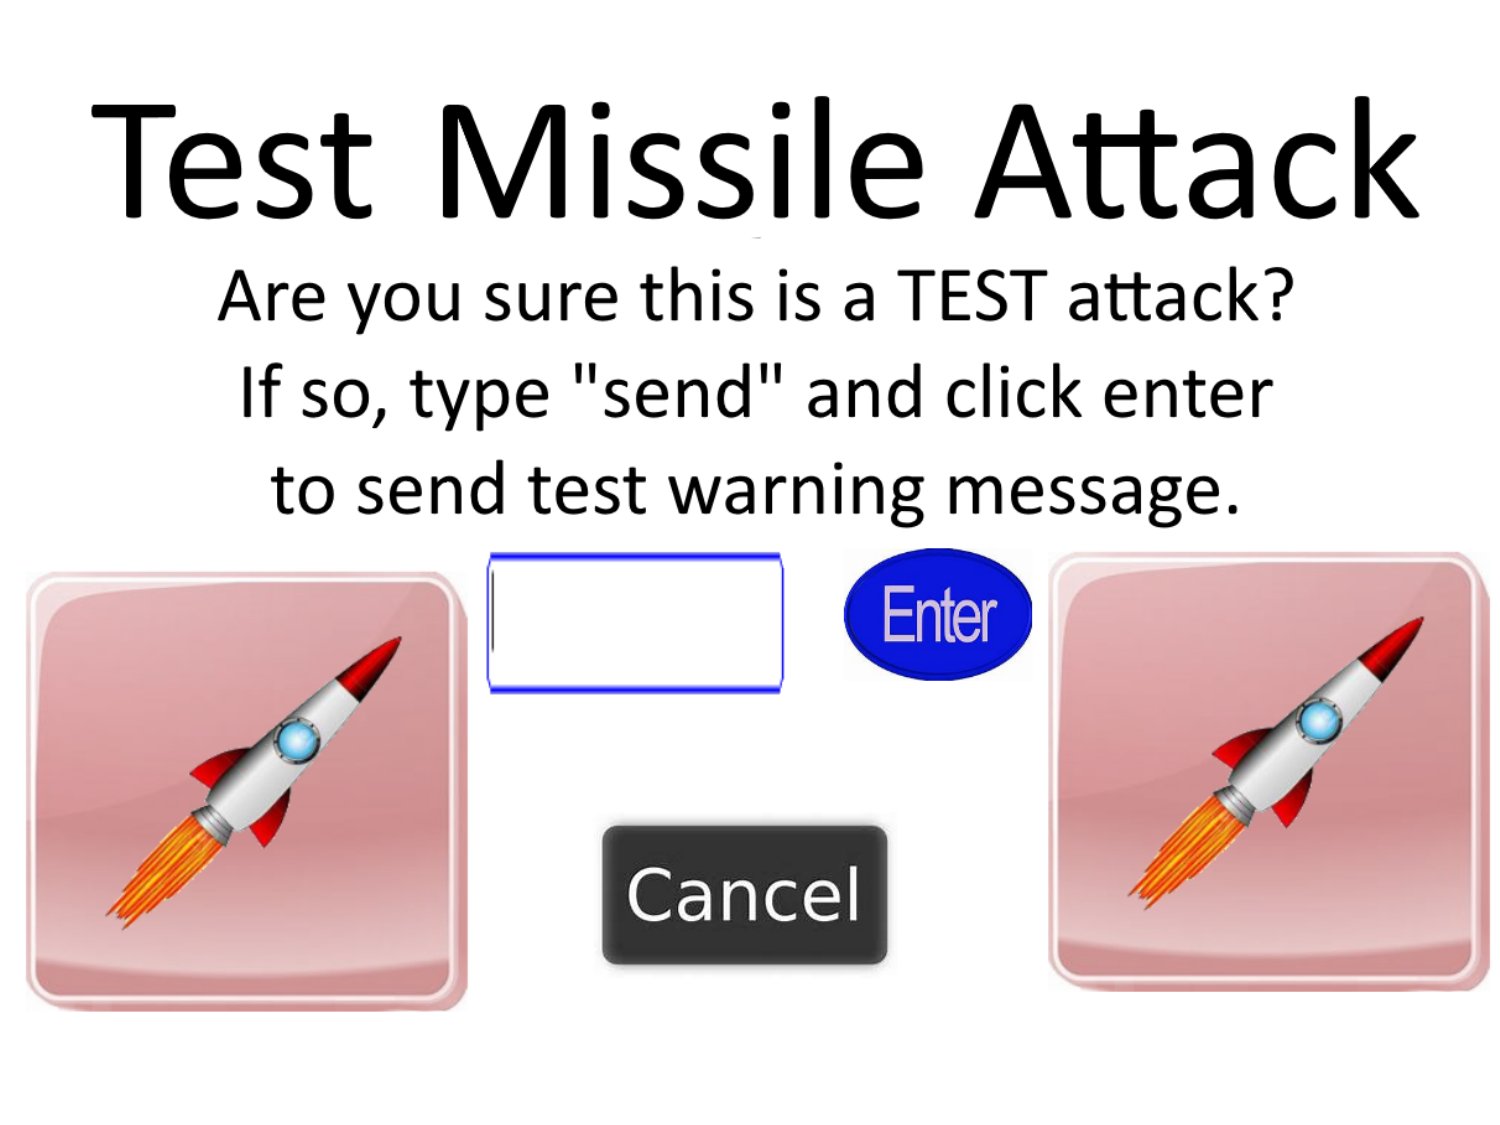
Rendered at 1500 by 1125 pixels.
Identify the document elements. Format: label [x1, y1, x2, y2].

picture [0, 59, 1500, 1065]
